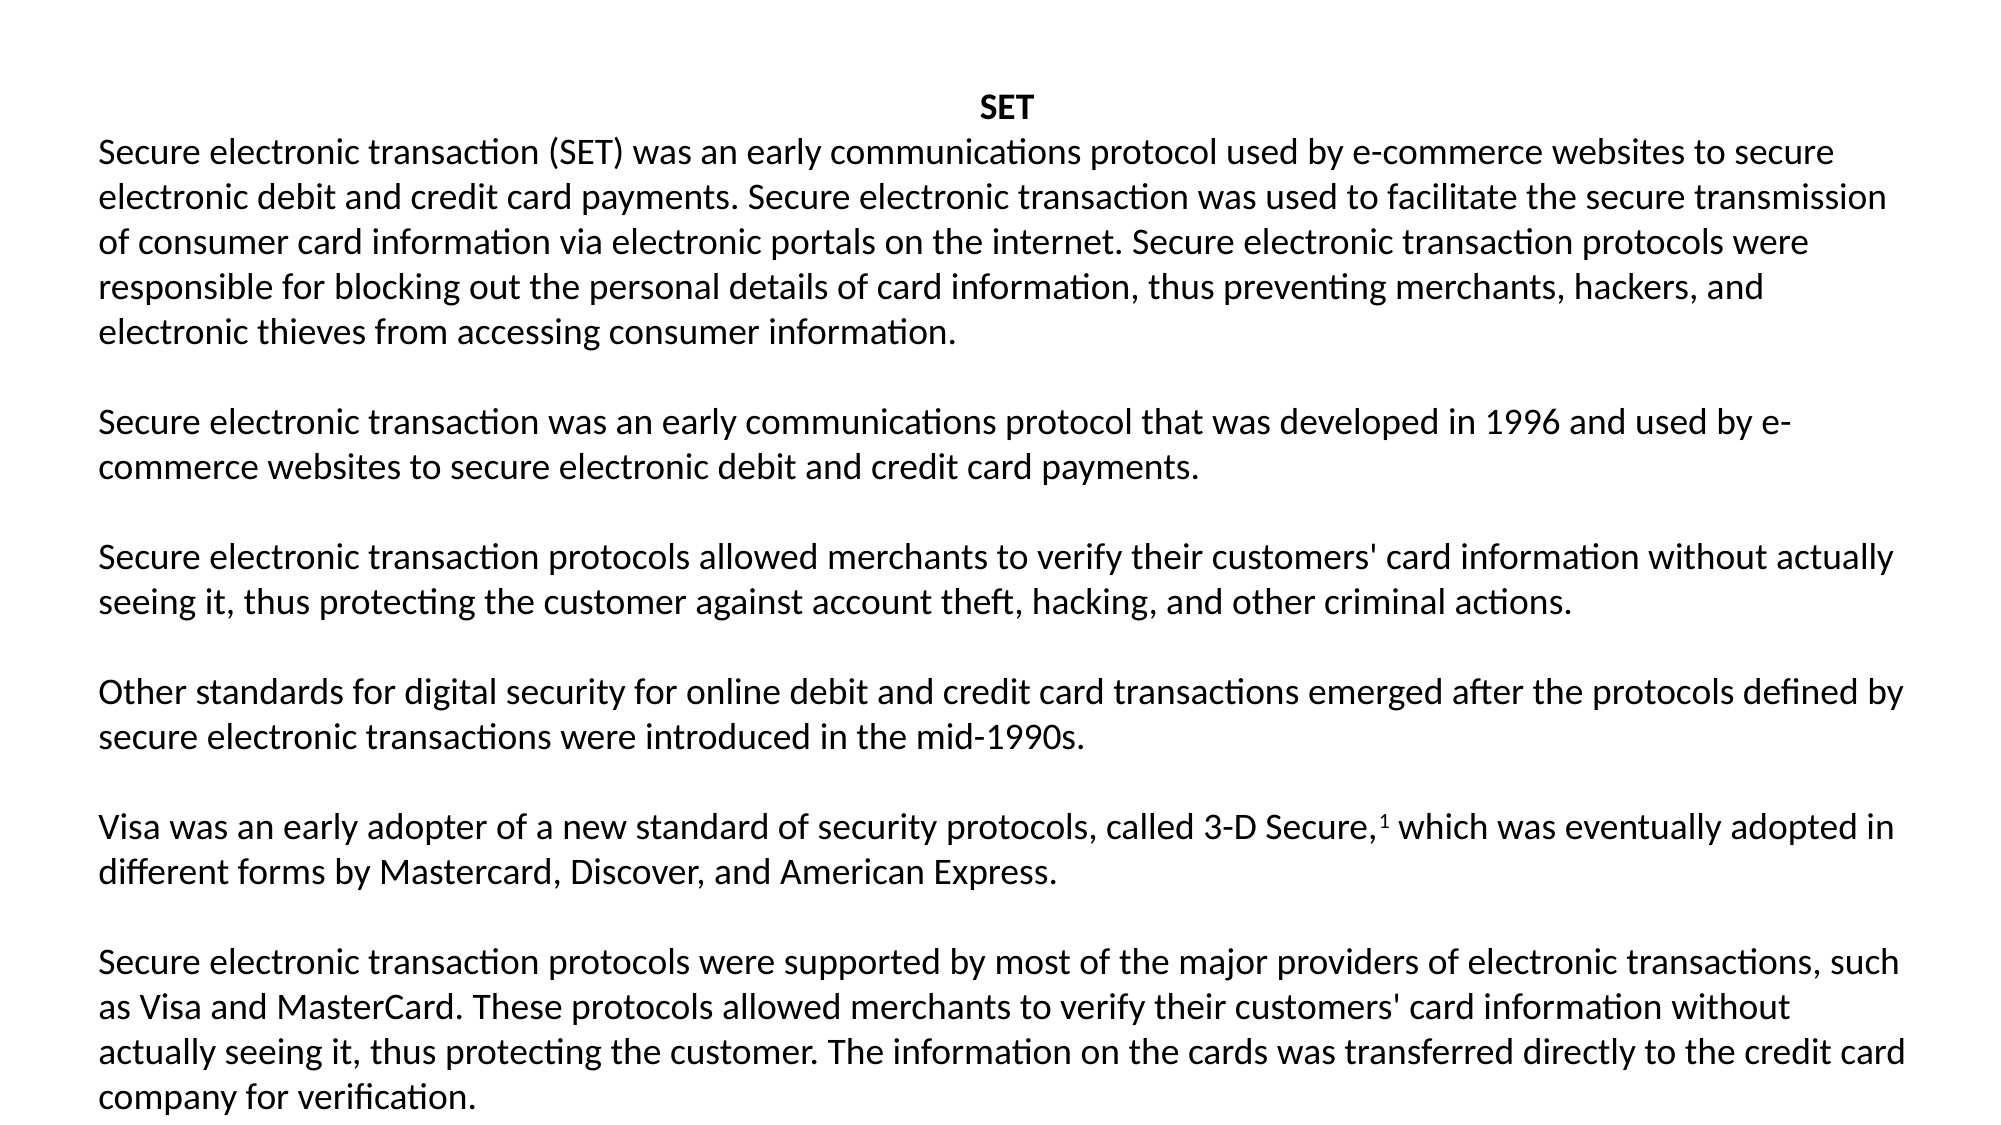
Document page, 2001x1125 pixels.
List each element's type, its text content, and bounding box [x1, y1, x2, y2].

text_box SET Secure electronic transaction (SET) was an early communications protocol used by e-commerce websites to secure electronic debit and credit card payments. Secure electronic transaction was used to facilitate the secure transmission of consumer card information via electronic portals on the internet. Secure electronic transaction protocols were responsible for blocking out the personal details of card information, thus preventing merchants, hackers, and electronic thieves from accessing consumer information. Secure electronic transaction was an early communications protocol that was developed in 1996 and used by e-commerce websites to secure electronic debit and credit card payments. Secure electronic transaction protocols allowed merchants to verify their customers' card information without actually seeing it, thus protecting the customer against account theft, hacking, and other criminal actions. Other standards for digital security for online debit and credit card transactions emerged after the protocols defined by secure electronic transactions were introduced in the mid-1990s. Visa was an early adopter of a new standard of security protocols, called 3-D Secure,1 which was eventually adopted in different forms by Mastercard, Discover, and American Express. Secure electronic transaction protocols were supported by most of the major providers of electronic transactions, such as Visa and MasterCard. These protocols allowed merchants to verify their customers' card information without actually seeing it, thus protecting the customer. The information on the cards was transferred directly to the credit card company for verification. [83, 74, 1931, 1125]
